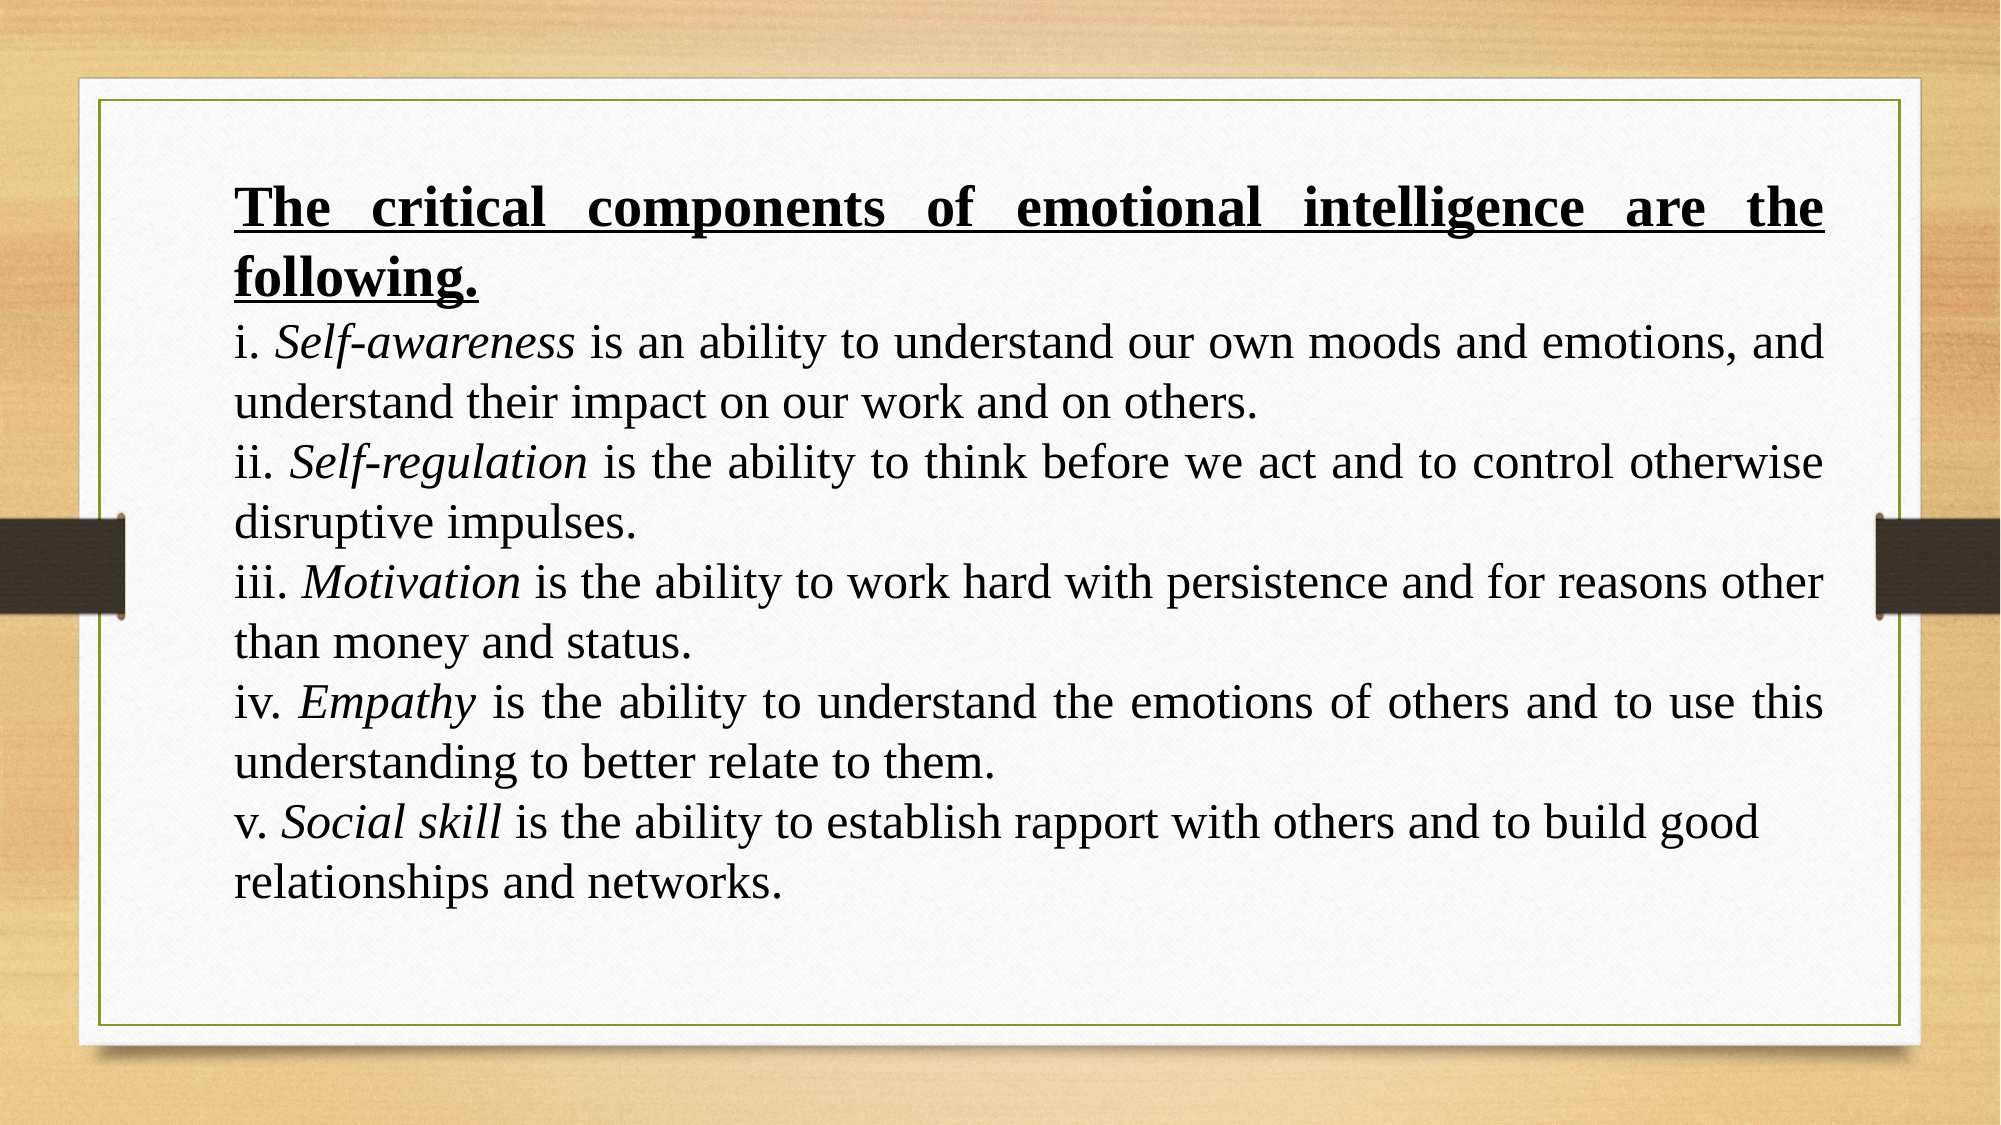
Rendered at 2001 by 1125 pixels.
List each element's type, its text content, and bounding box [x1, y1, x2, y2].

text_box The critical components of emotional intelligence are the following. i. Self-awareness is an ability to understand our own moods and emotions, and understand their impact on our work and on others. ii. Self-regulation is the ability to think before we act and to control otherwise disruptive impulses. iii. Motivation is the ability to work hard with persistence and for reasons other than money and status. iv. Empathy is the ability to understand the emotions of others and to use this understanding to better relate to them. v. Social skill is the ability to establish rapport with others and to build good relationships and networks. [219, 161, 1841, 916]
picture [0, 0, 2001, 1125]
